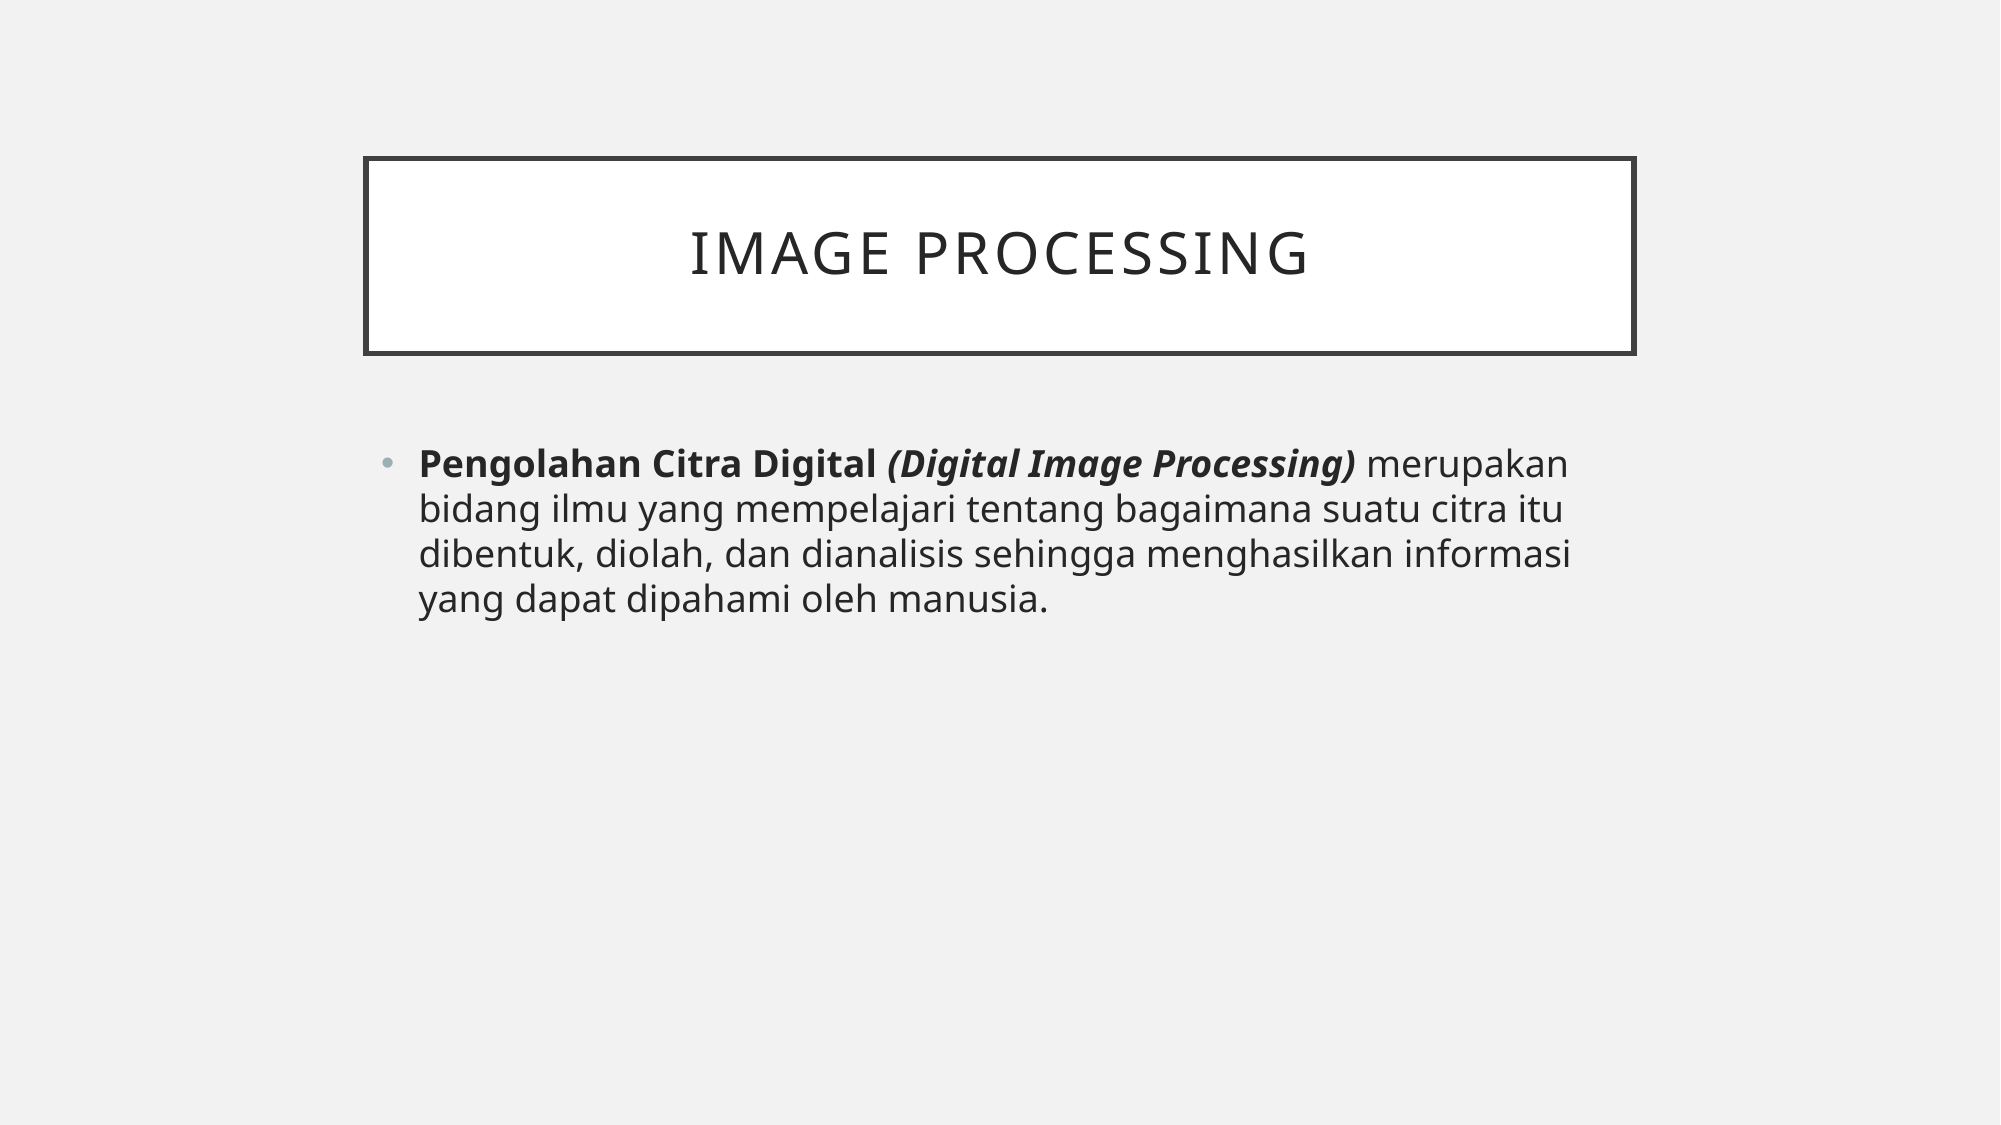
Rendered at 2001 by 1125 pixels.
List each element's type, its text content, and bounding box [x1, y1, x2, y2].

list Pengolahan Citra Digital (Digital Image Processing) merupakan bidang ilmu yang mempelajari tentang bagaimana suatu citra itu dibentuk, diolah, dan dianalisis sehingga menghasilkan informasi yang dapat dipahami oleh manusia. [366, 432, 1634, 942]
title Image processing [363, 156, 1637, 356]
